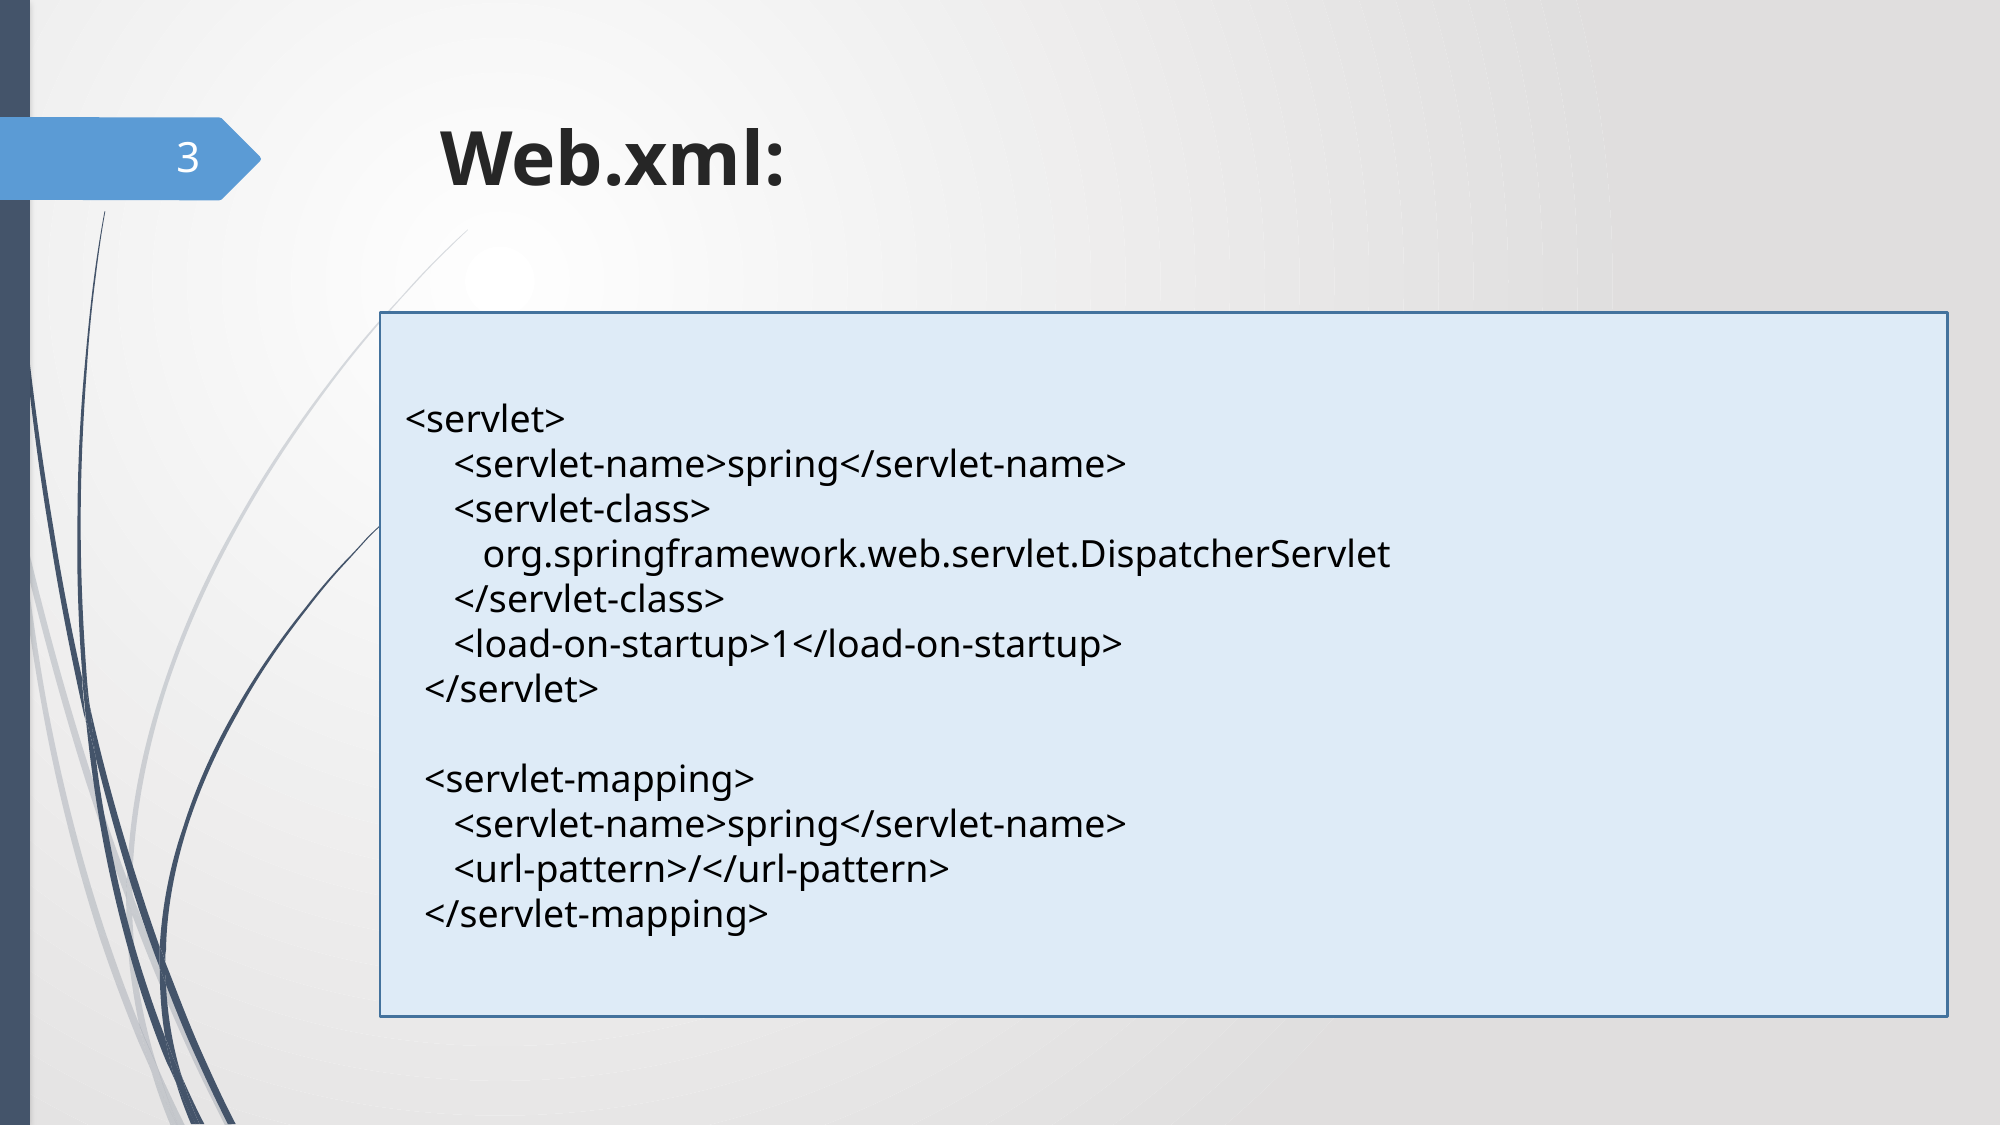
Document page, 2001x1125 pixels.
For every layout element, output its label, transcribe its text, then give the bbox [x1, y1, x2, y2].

title Web.xml: [425, 102, 1888, 311]
slide_number 3 [87, 129, 216, 190]
text_box <servlet> <servlet-name>spring</servlet-name> <servlet-class> org.springframework.web.servlet.DispatcherServlet </servlet-class> <load-on-startup>1</load-on-startup> </servlet> <servlet-mapping> <servlet-name>spring</servlet-name> <url-pattern>/</url-pattern> </servlet-mapping> [379, 311, 1949, 1018]
